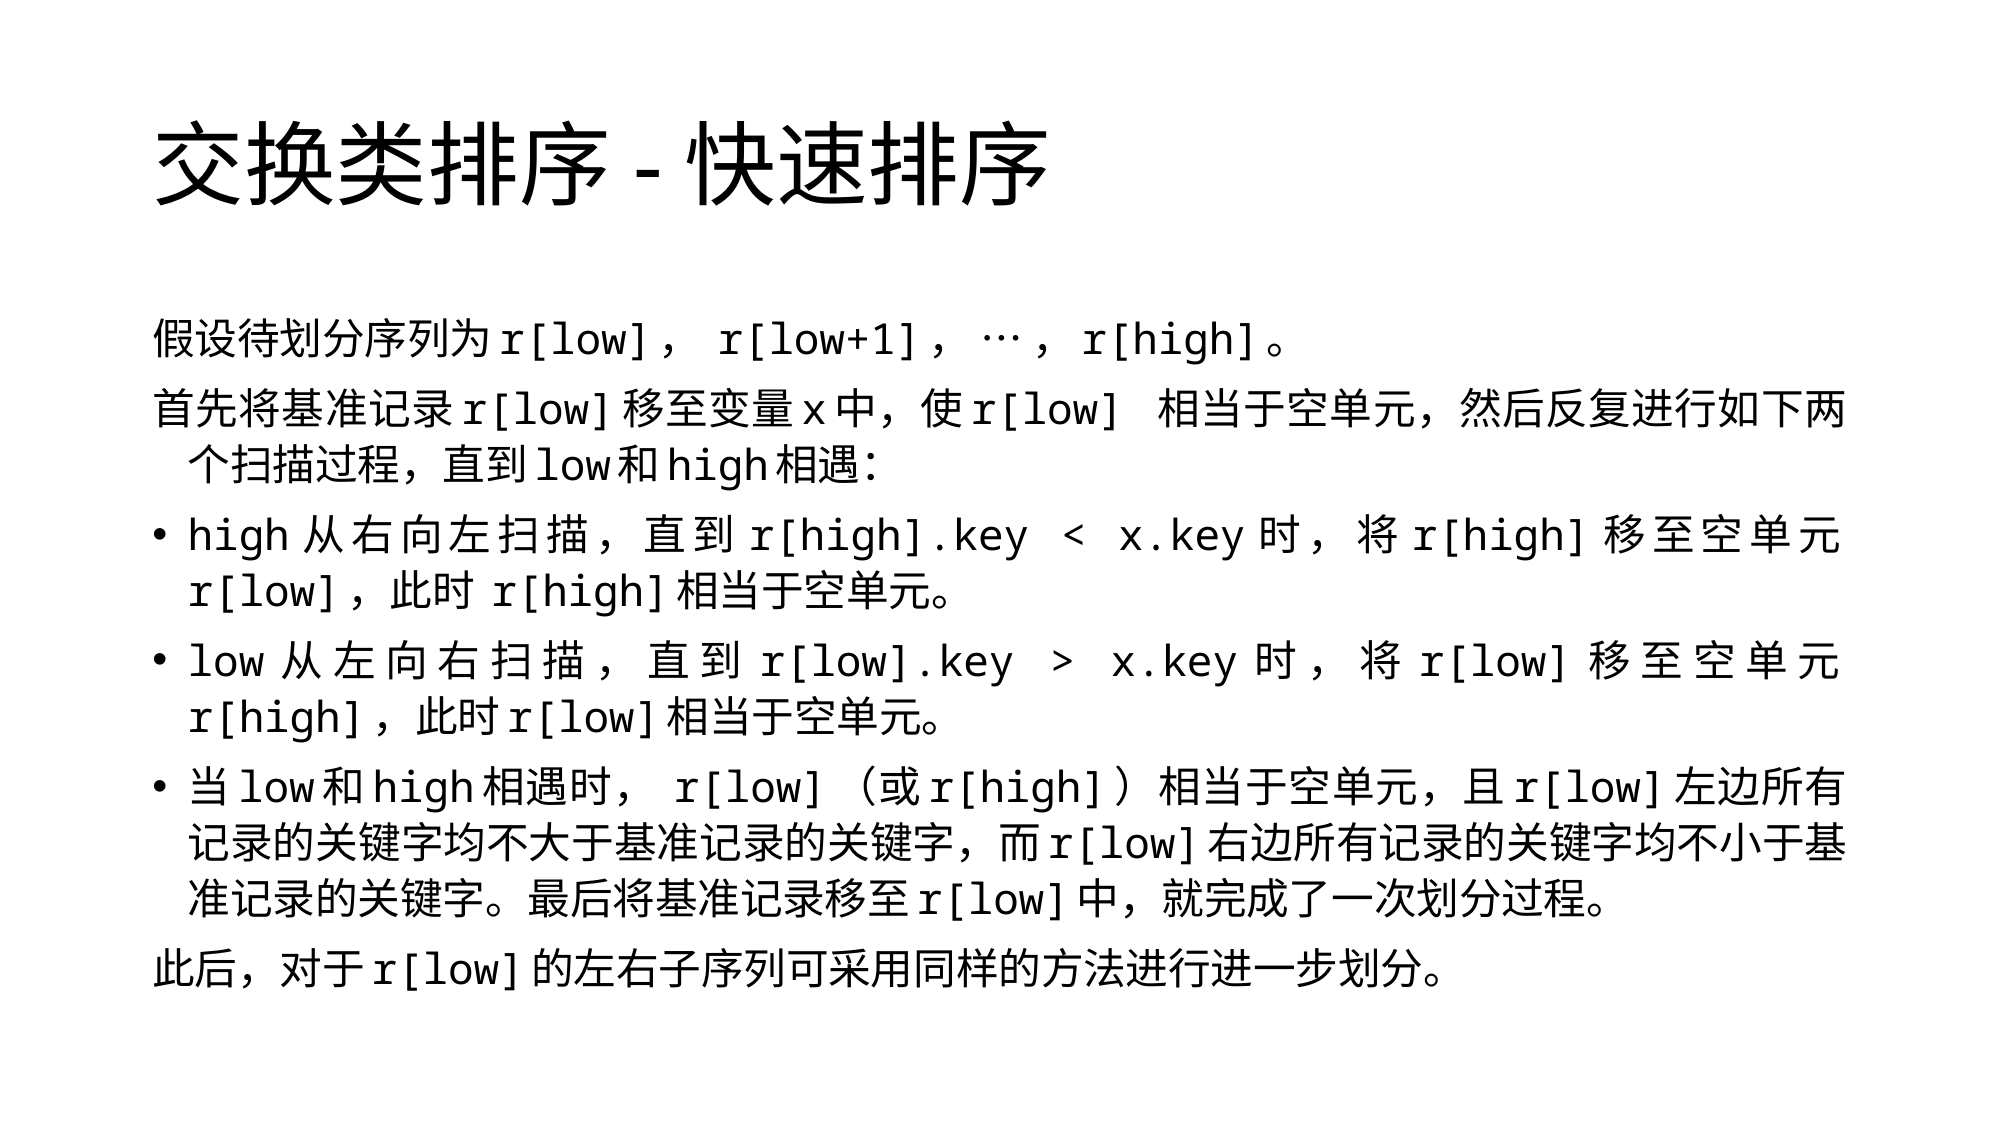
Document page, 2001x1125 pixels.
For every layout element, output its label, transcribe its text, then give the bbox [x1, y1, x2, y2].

title 交换类排序-快速排序 [137, 59, 1863, 278]
list 假设待划分序列为r[low]， r[low+1]， … ，r[high]。 首先将基准记录r[low]移至变量x中，使r[low] 相当于空单元，然后反复进行如下两个扫描过程，直到low和high相遇： high从右向左扫描，直到r[high].key < x.key时，将r[high]移至空单元r[low]，此时 r[high]相当于空单元。 low从左向右扫描，直到r[low].key > x.key时，将r[low]移至空单元r[high]，此时r[low]相当于空单元。 当low和high相遇时， r[low]（或r[high]）相当于空单元，且r[low]左边所有记录的关键字均不大于基准记录的关键字，而r[low]右边所有记录的关键字均不小于基准记录的关键字。最后将基准记录移至r[low]中，就完成了一次划分过程。 此后，对于r[low]的左右子序列可采用同样的方法进行进一步划分。 [137, 299, 1863, 1014]
